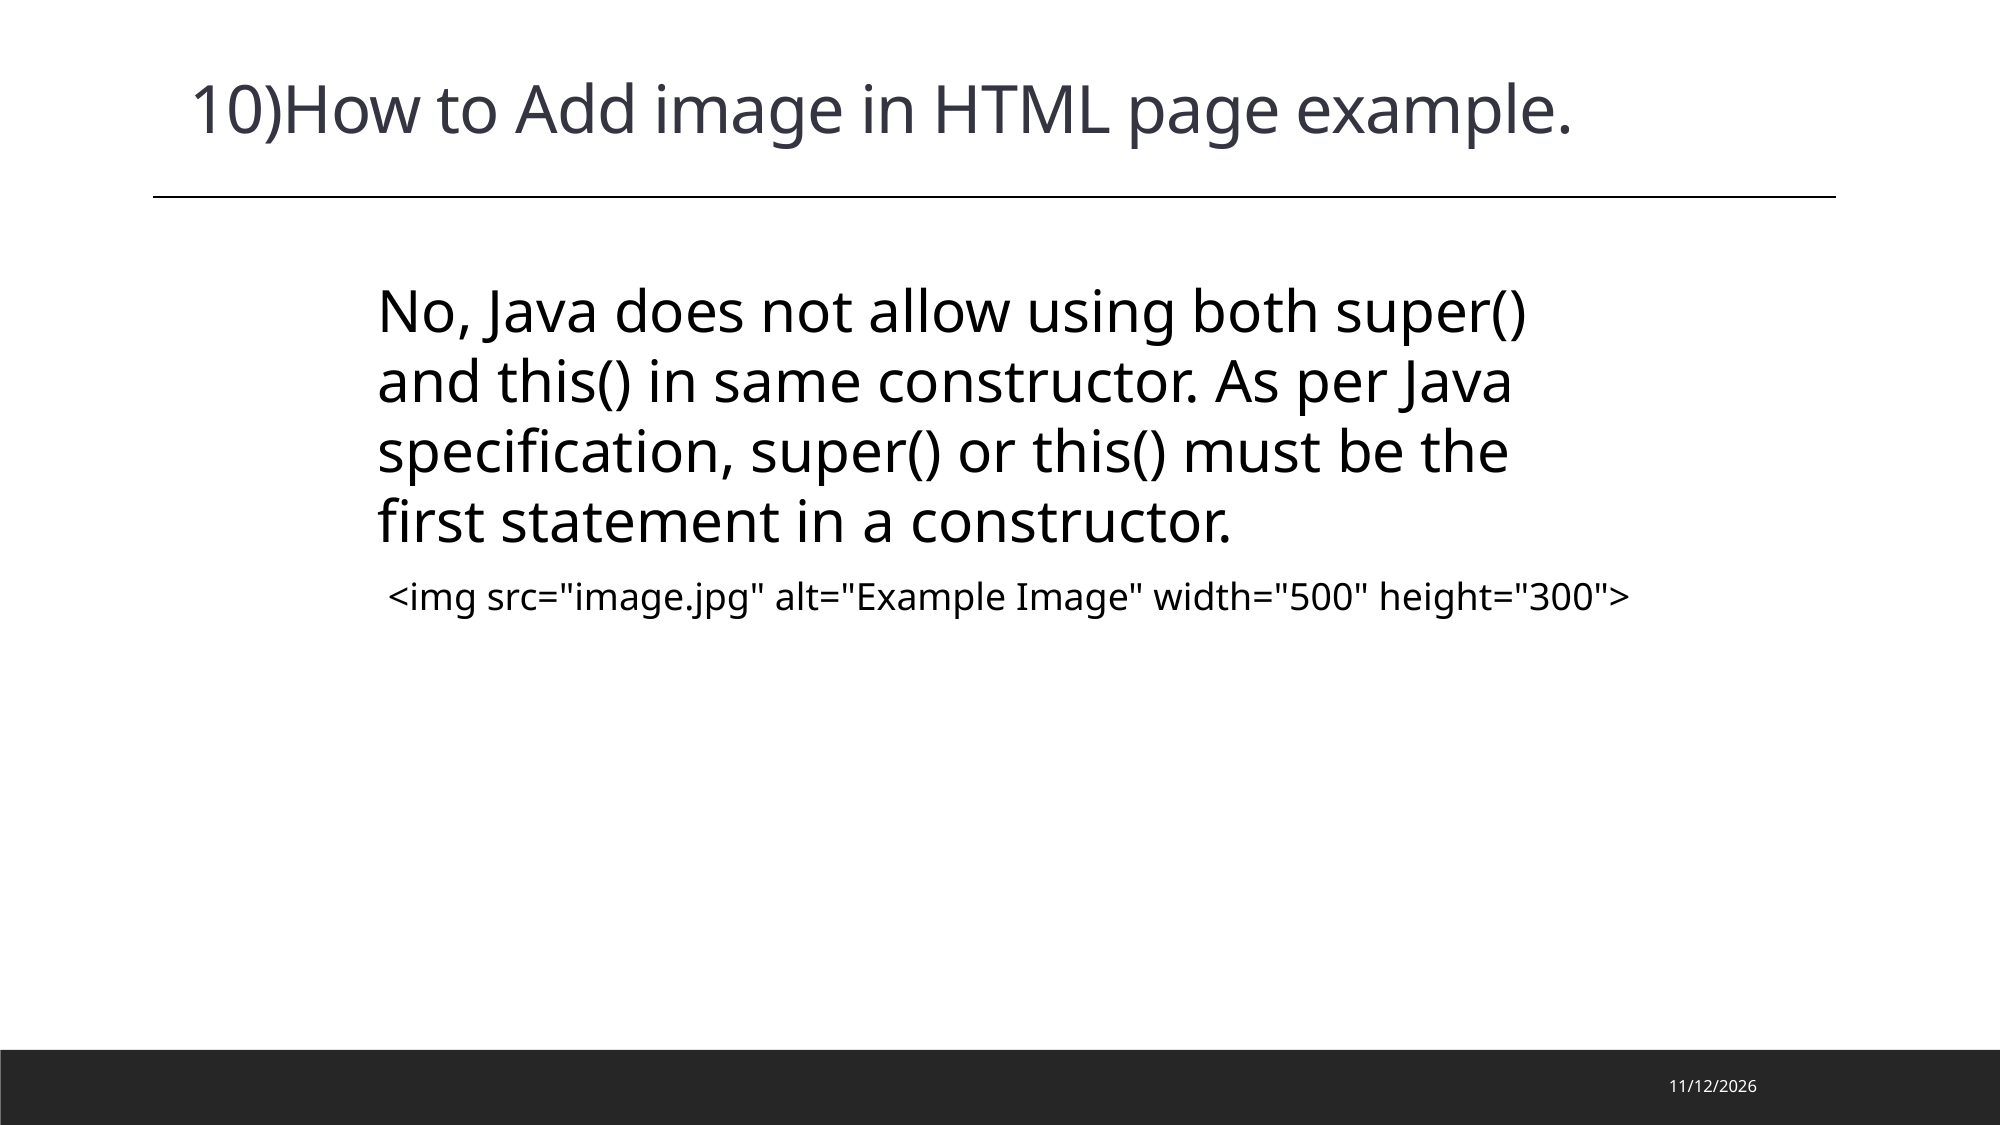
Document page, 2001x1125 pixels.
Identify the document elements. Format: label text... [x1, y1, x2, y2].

text_box <img src="image.jpg" alt="Example Image" width="500" height="300"> [373, 565, 1773, 626]
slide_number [1348, 1057, 1773, 1118]
text_box No, Java does not allow using both super() and this() in same constructor. As per Java specification, super() or this() must be the first statement in a constructor. [363, 266, 1642, 562]
text_box 10)How to Add image in HTML page example. [174, 68, 1825, 194]
